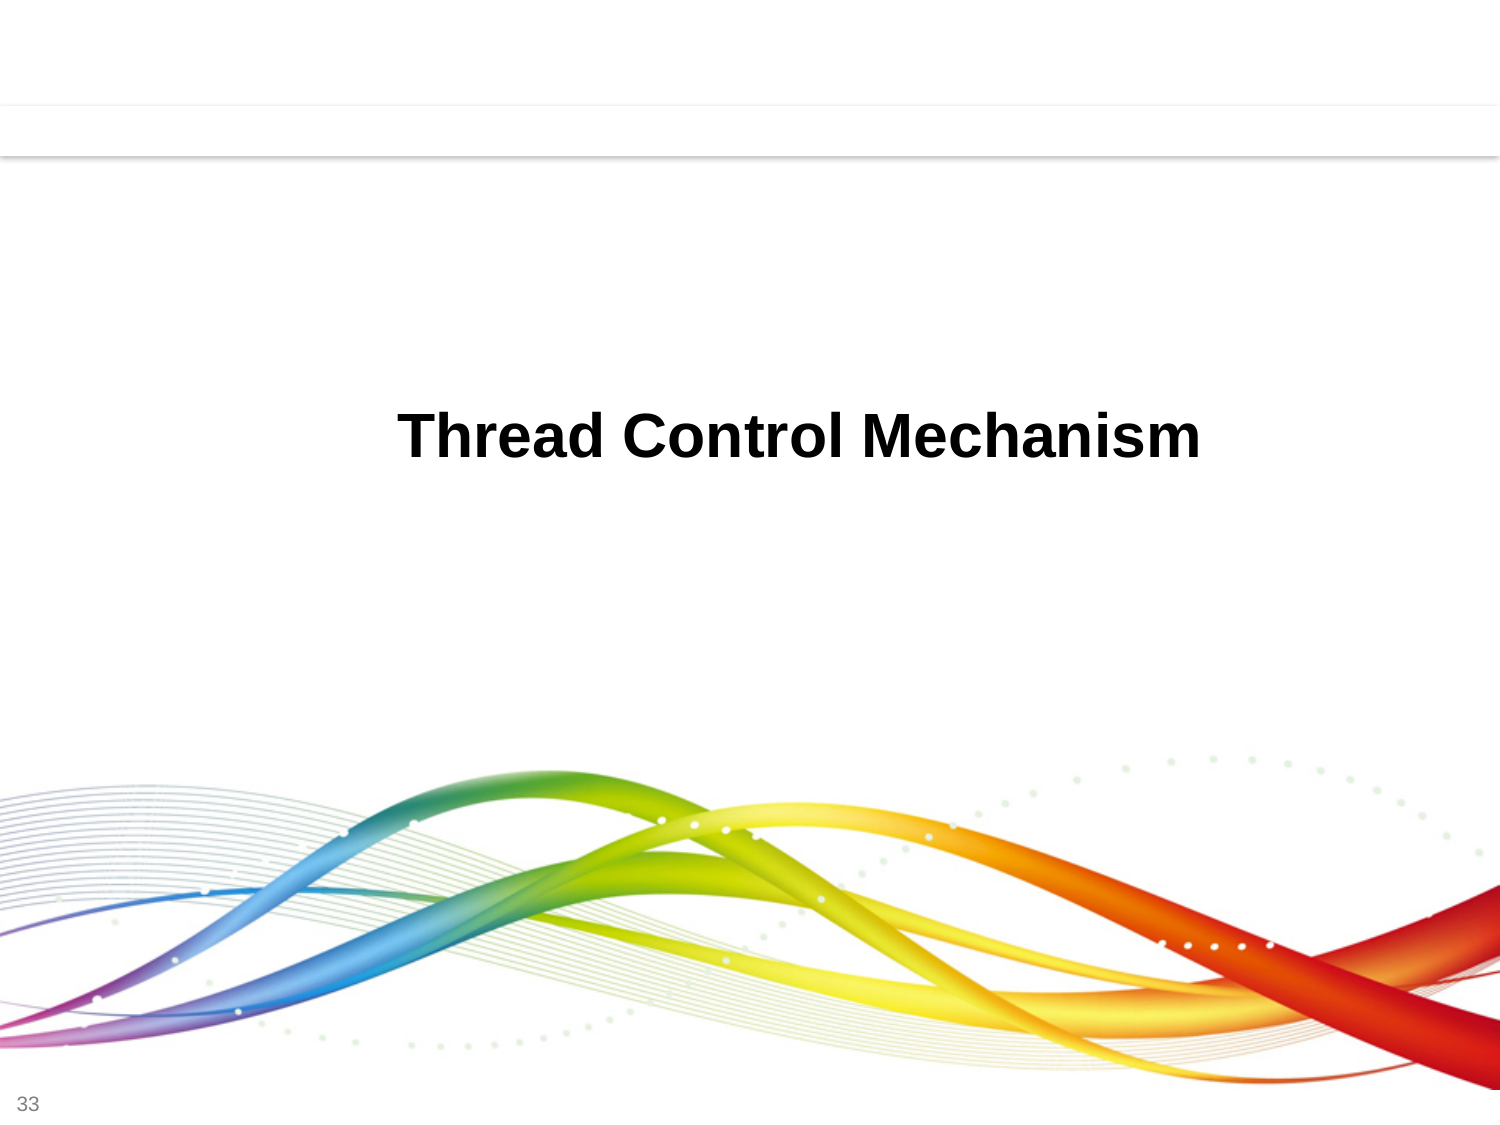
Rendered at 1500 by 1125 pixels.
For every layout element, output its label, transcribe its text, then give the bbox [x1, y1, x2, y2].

picture [0, 733, 1500, 1090]
title Thread Control Mechanism [162, 387, 1438, 479]
